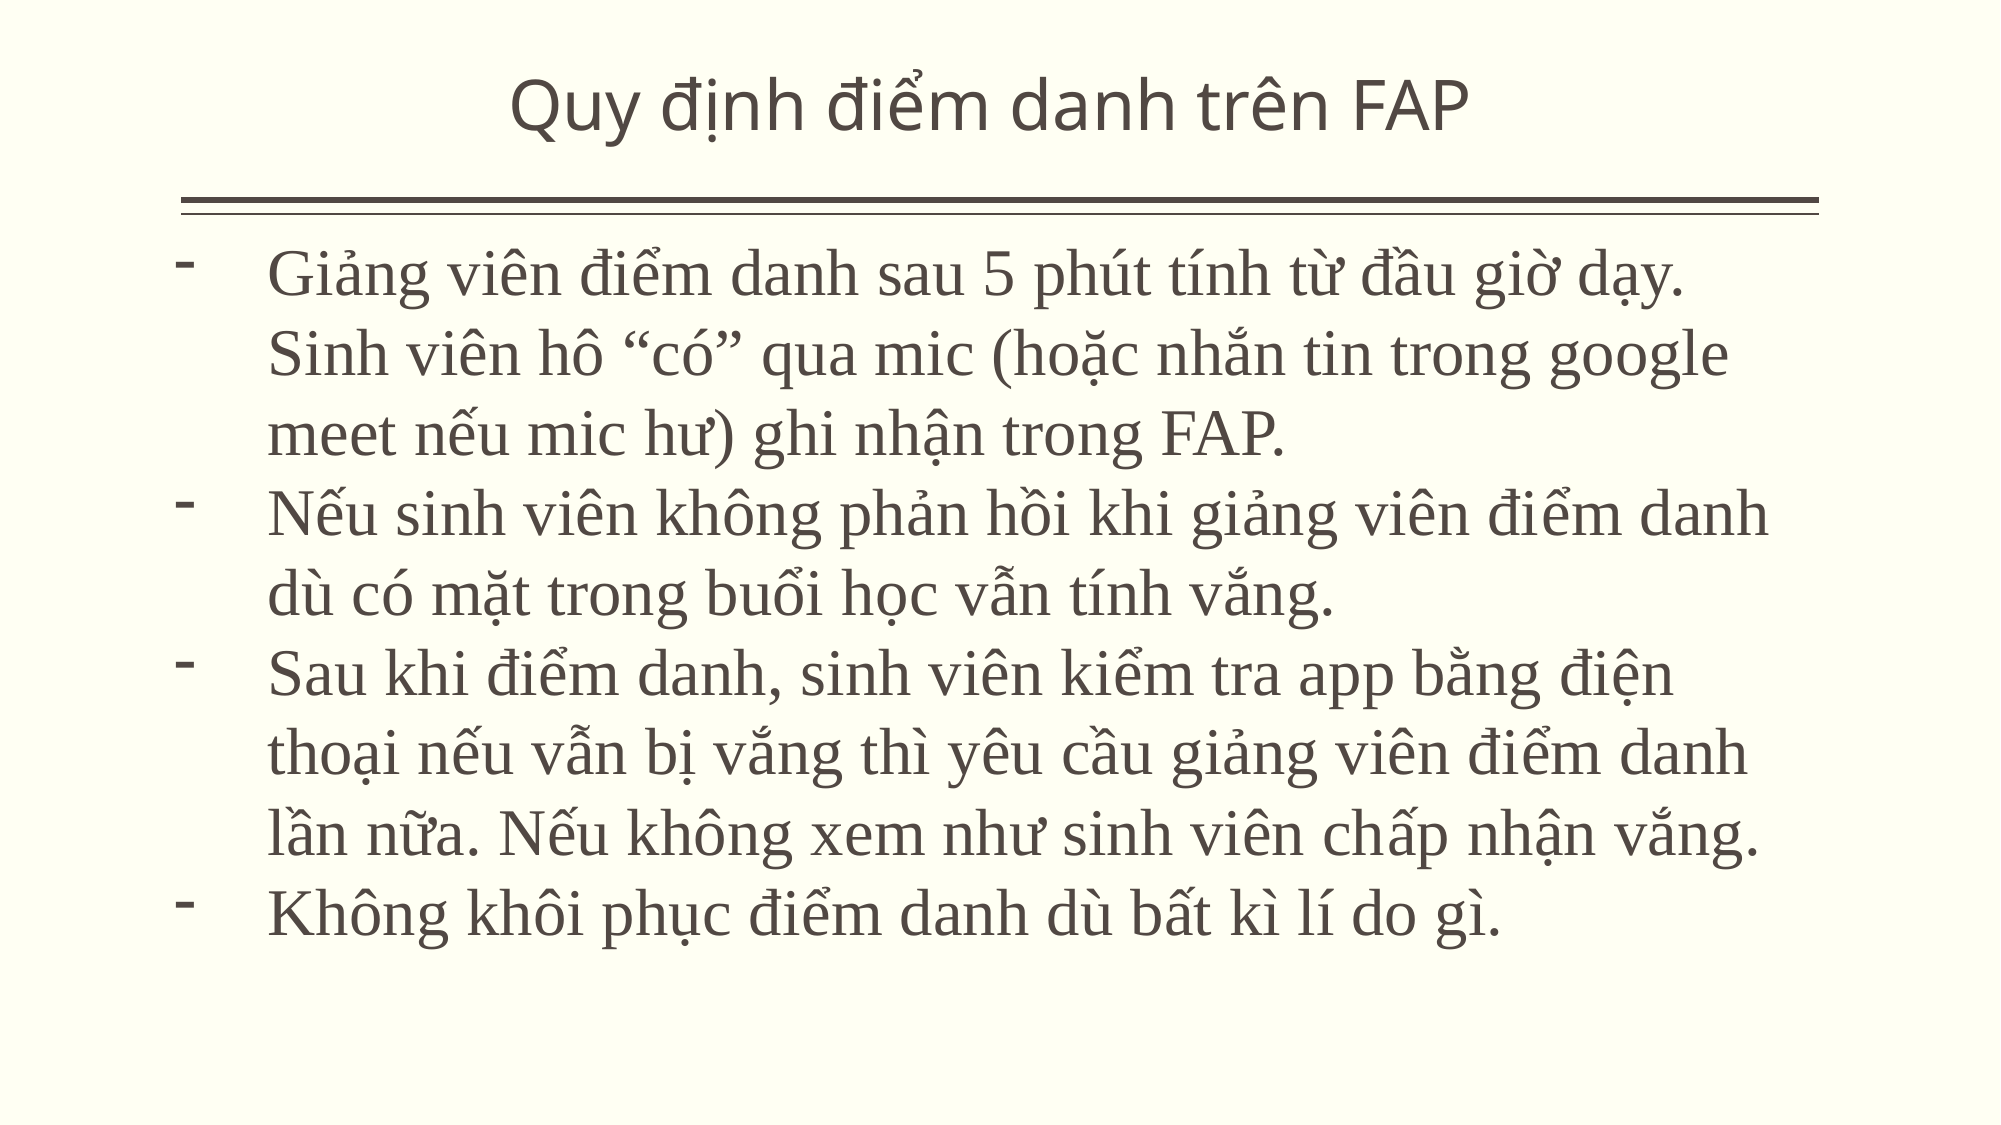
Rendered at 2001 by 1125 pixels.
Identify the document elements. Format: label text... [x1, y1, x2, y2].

title Quy định điểm danh trên FAP [181, 62, 1819, 221]
text_box Giảng viên điểm danh sau 5 phút tính từ đầu giờ dạy. Sinh viên hô “có” qua mic (hoặc nhắn tin trong google meet nếu mic hư) ghi nhận trong FAP. Nếu sinh viên không phản hồi khi giảng viên điểm danh dù có mặt trong buổi học vẫn tính vắng. Sau khi điểm danh, sinh viên kiểm tra app bằng điện thoại nếu vẫn bị vắng thì yêu cầu giảng viên điểm danh lần nữa. Nếu không xem như sinh viên chấp nhận vắng. Không khôi phục điểm danh dù bất kì lí do gì. [159, 221, 1819, 1036]
